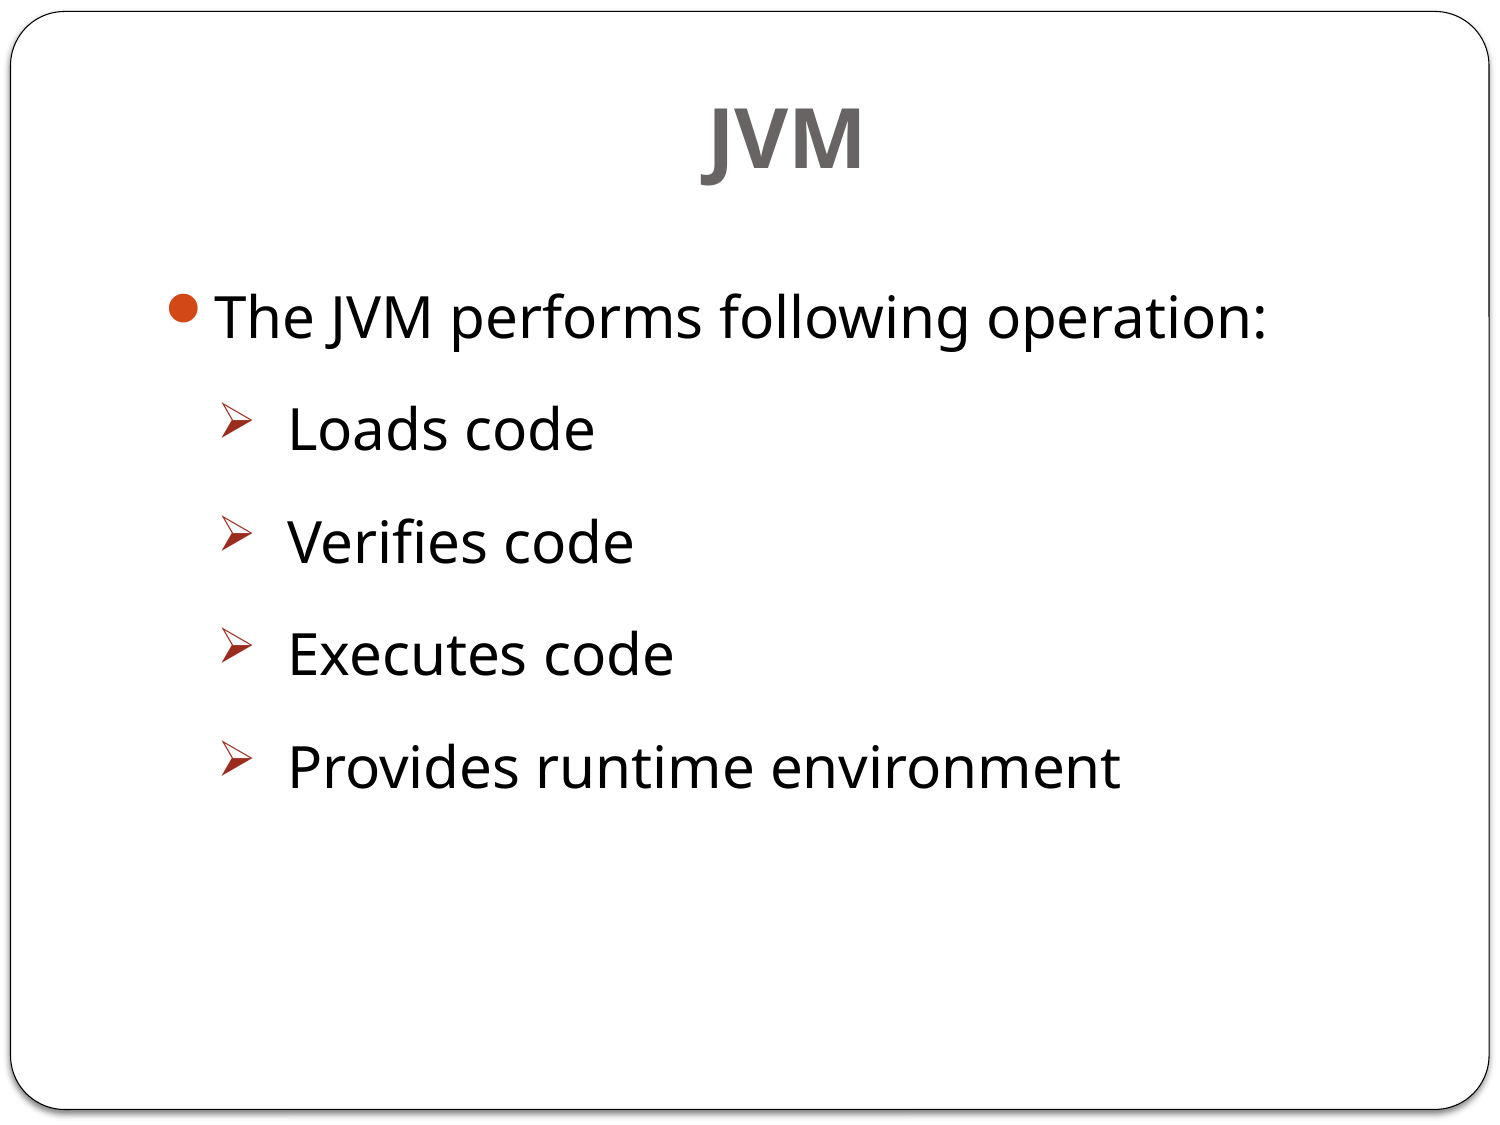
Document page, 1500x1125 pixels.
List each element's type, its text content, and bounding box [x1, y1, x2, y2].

title JVM [150, 45, 1425, 233]
list The JVM performs following operation: Loads code Verifies code Executes code Provides runtime environment [150, 237, 1425, 1088]
